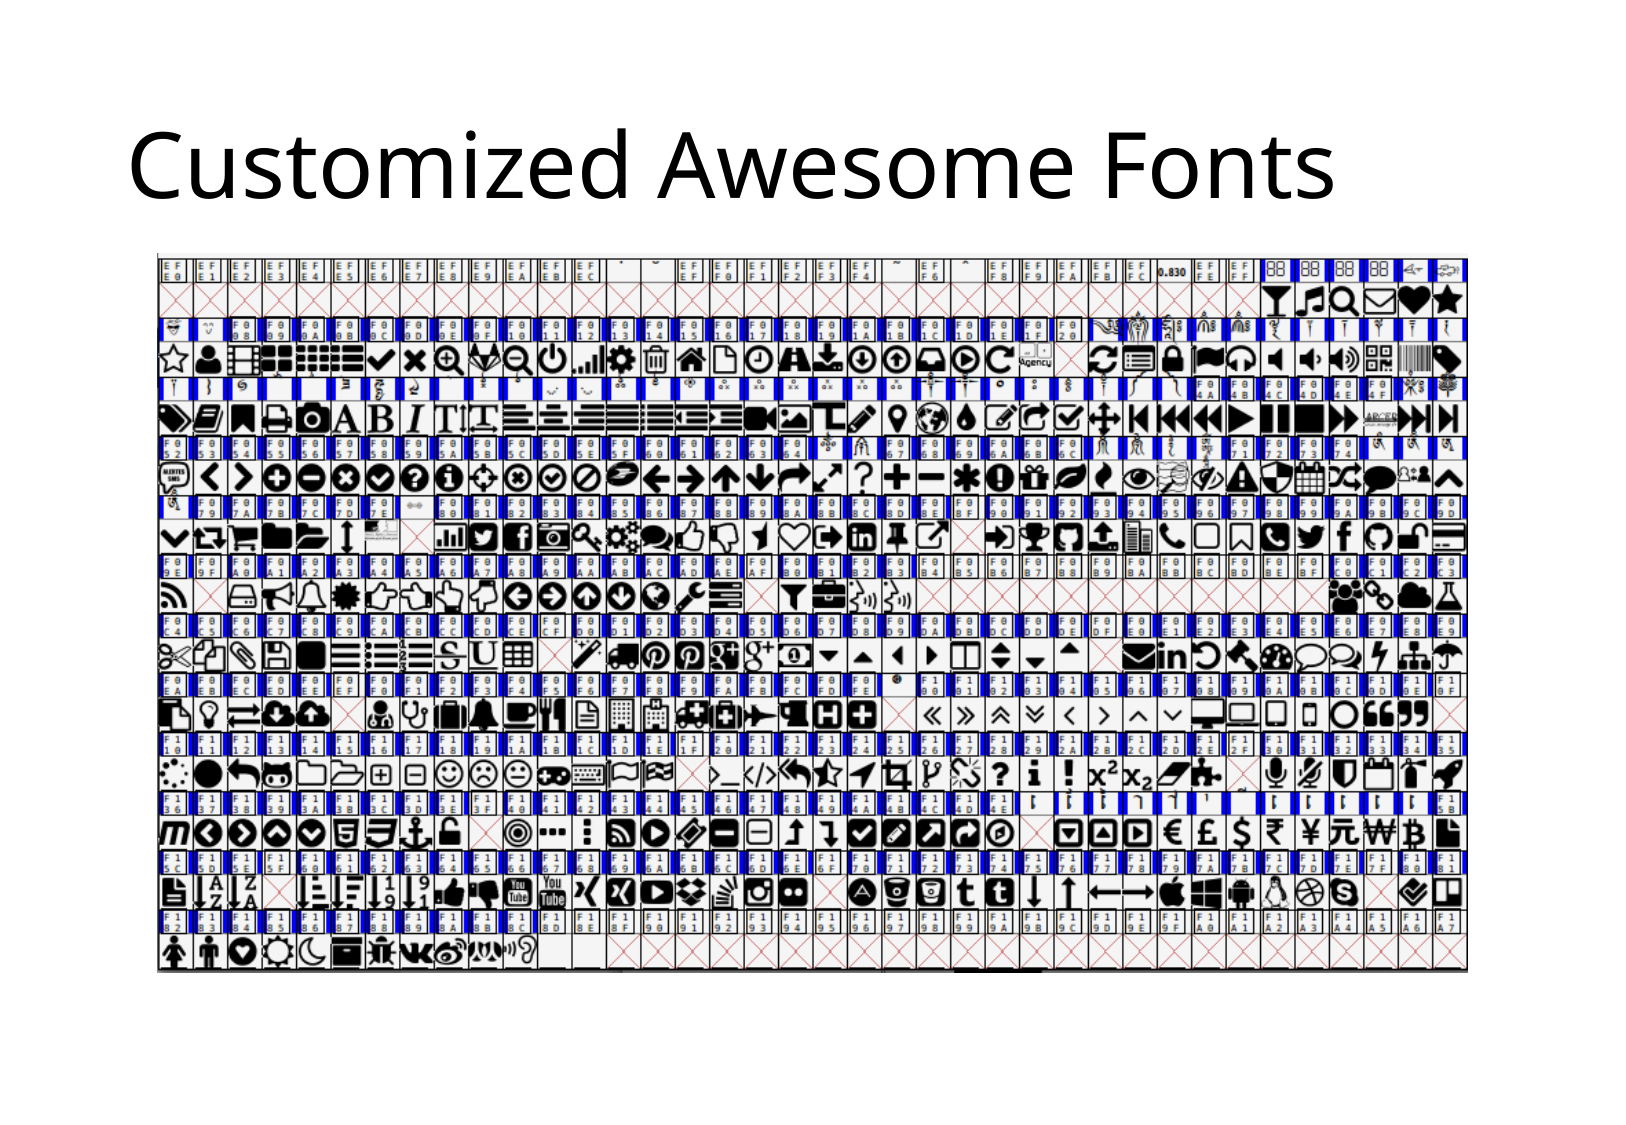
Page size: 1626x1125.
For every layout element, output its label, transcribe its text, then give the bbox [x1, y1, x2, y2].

picture [157, 253, 1468, 974]
title Customized Awesome Fonts [111, 59, 1514, 278]
